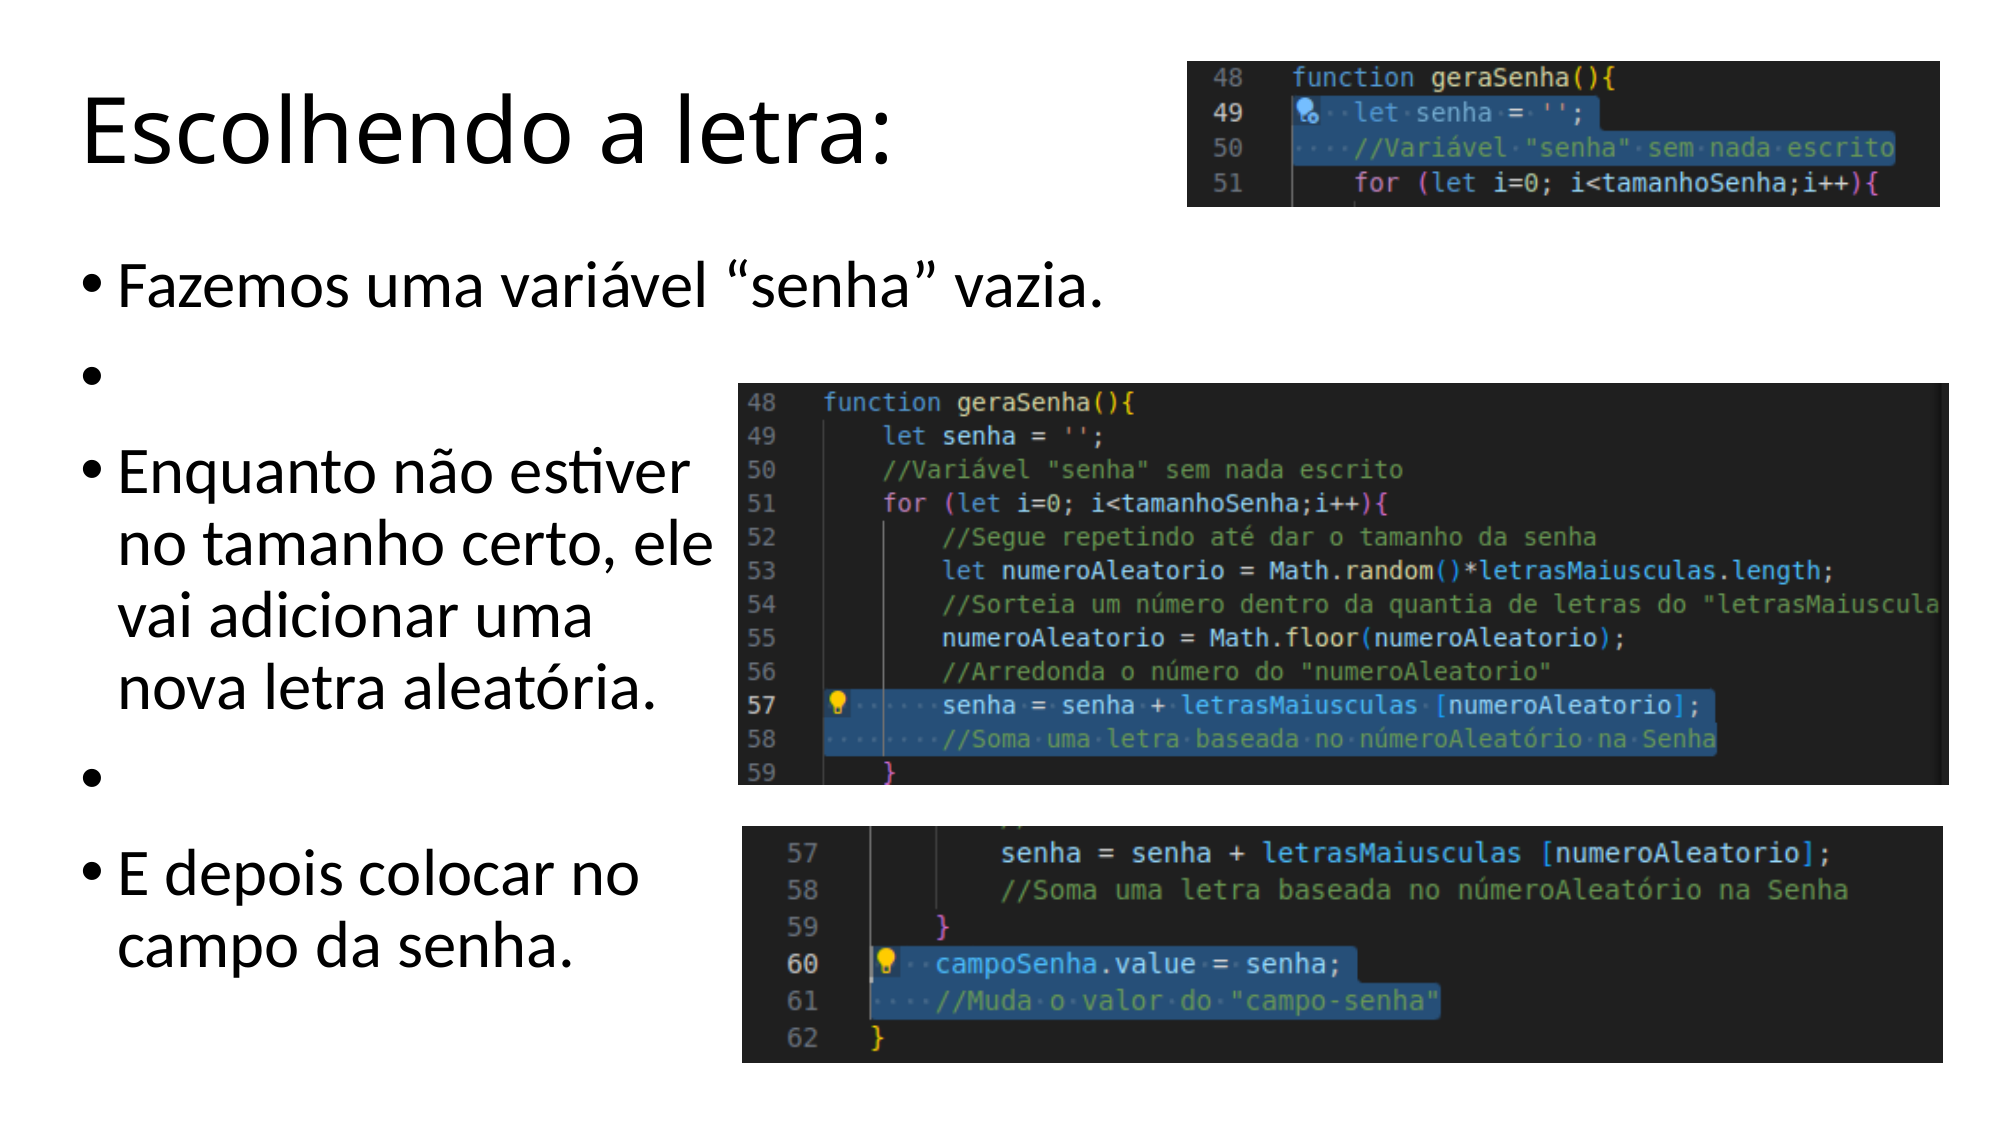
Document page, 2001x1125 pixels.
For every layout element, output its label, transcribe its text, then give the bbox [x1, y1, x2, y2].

text_box Escolhendo a letra: [64, 61, 1185, 207]
picture [742, 826, 1944, 1064]
text_box Fazemos uma variável “senha” vazia. Enquanto não estiver no tamanho certo, ele vai adicionar uma nova letra aleatória. E depois colocar no campo da senha. [64, 242, 1949, 1077]
picture [737, 383, 1949, 786]
picture [1187, 61, 1940, 207]
